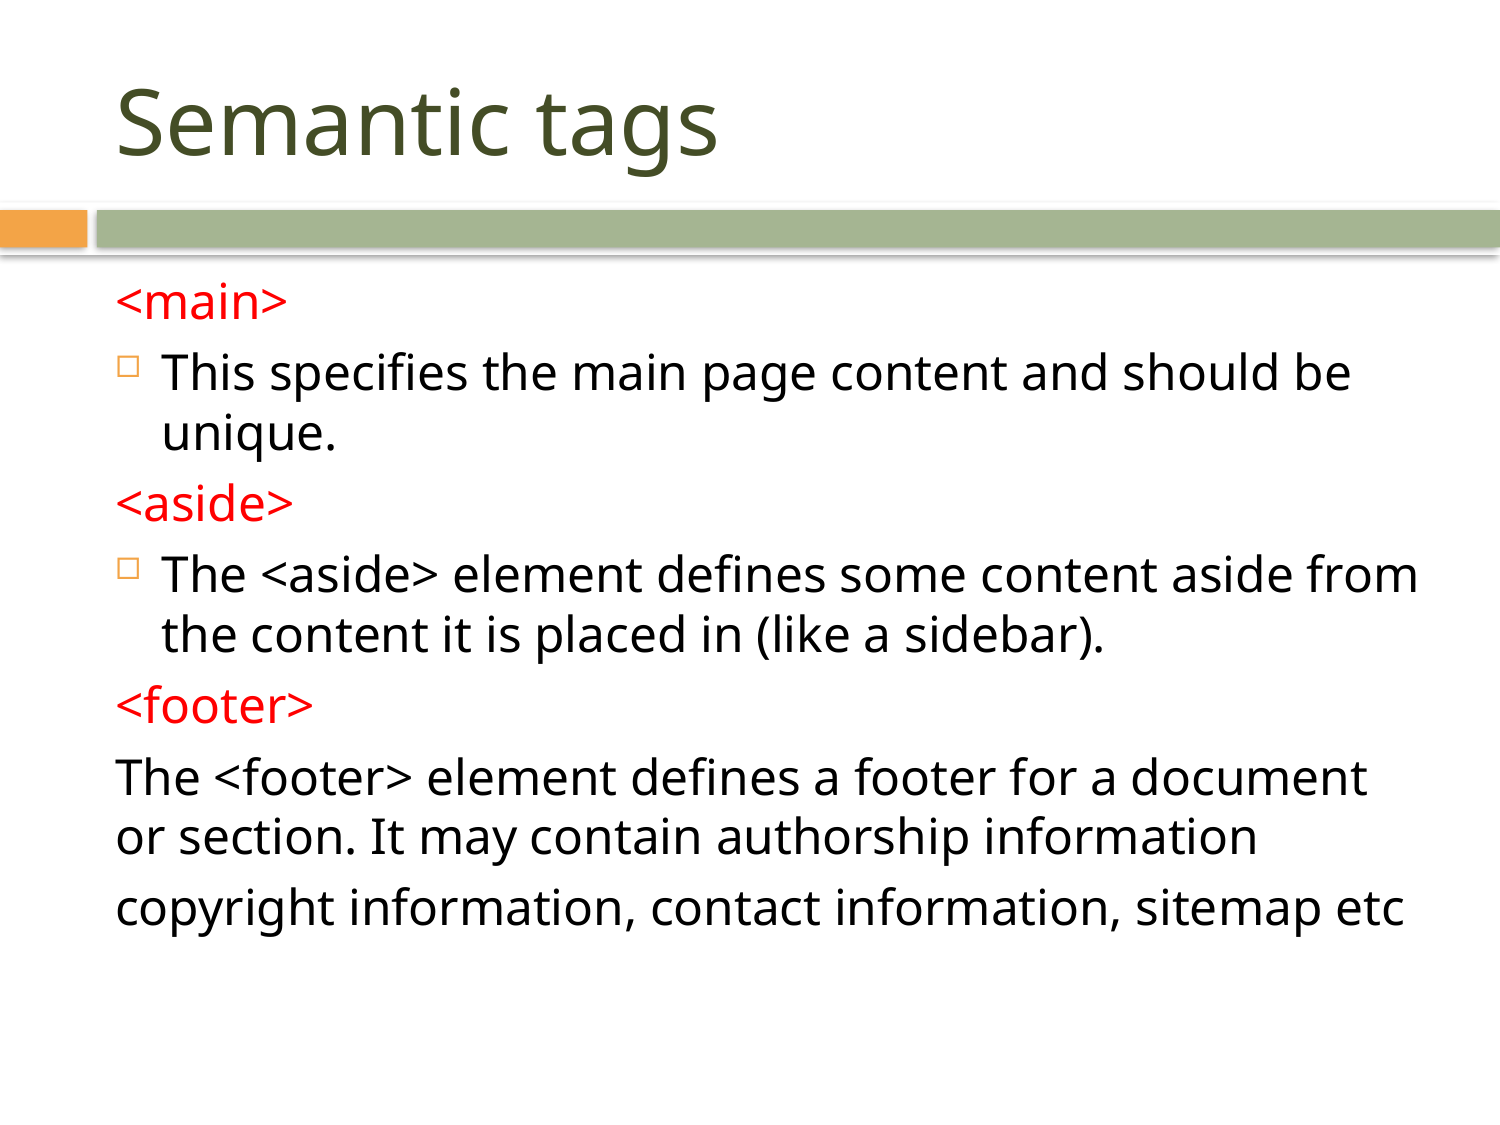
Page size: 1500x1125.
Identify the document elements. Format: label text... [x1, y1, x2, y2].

title Semantic tags [100, 37, 1438, 200]
list <main> This specifies the main page content and should be unique. <aside> The <aside> element defines some content aside from the content it is placed in (like a sidebar). <footer> The <footer> element defines a footer for a document or section. It may contain authorship information copyright information, contact information, sitemap etc [100, 262, 1438, 1000]
